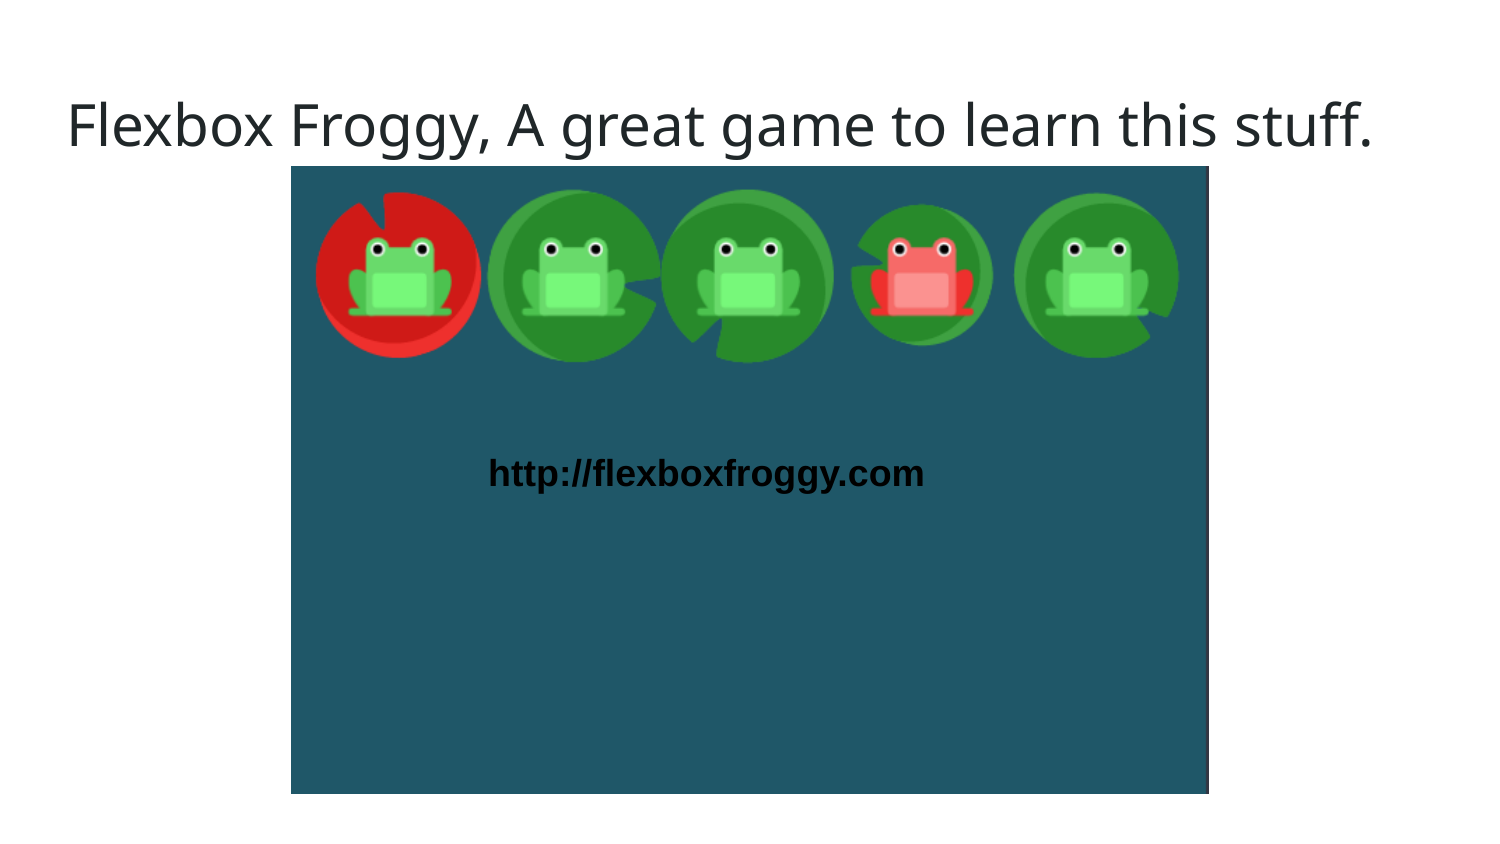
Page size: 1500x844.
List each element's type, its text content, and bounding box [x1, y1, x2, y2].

title Flexbox Froggy, A great game to learn this stuff. [51, 72, 1449, 167]
picture [290, 166, 1210, 794]
